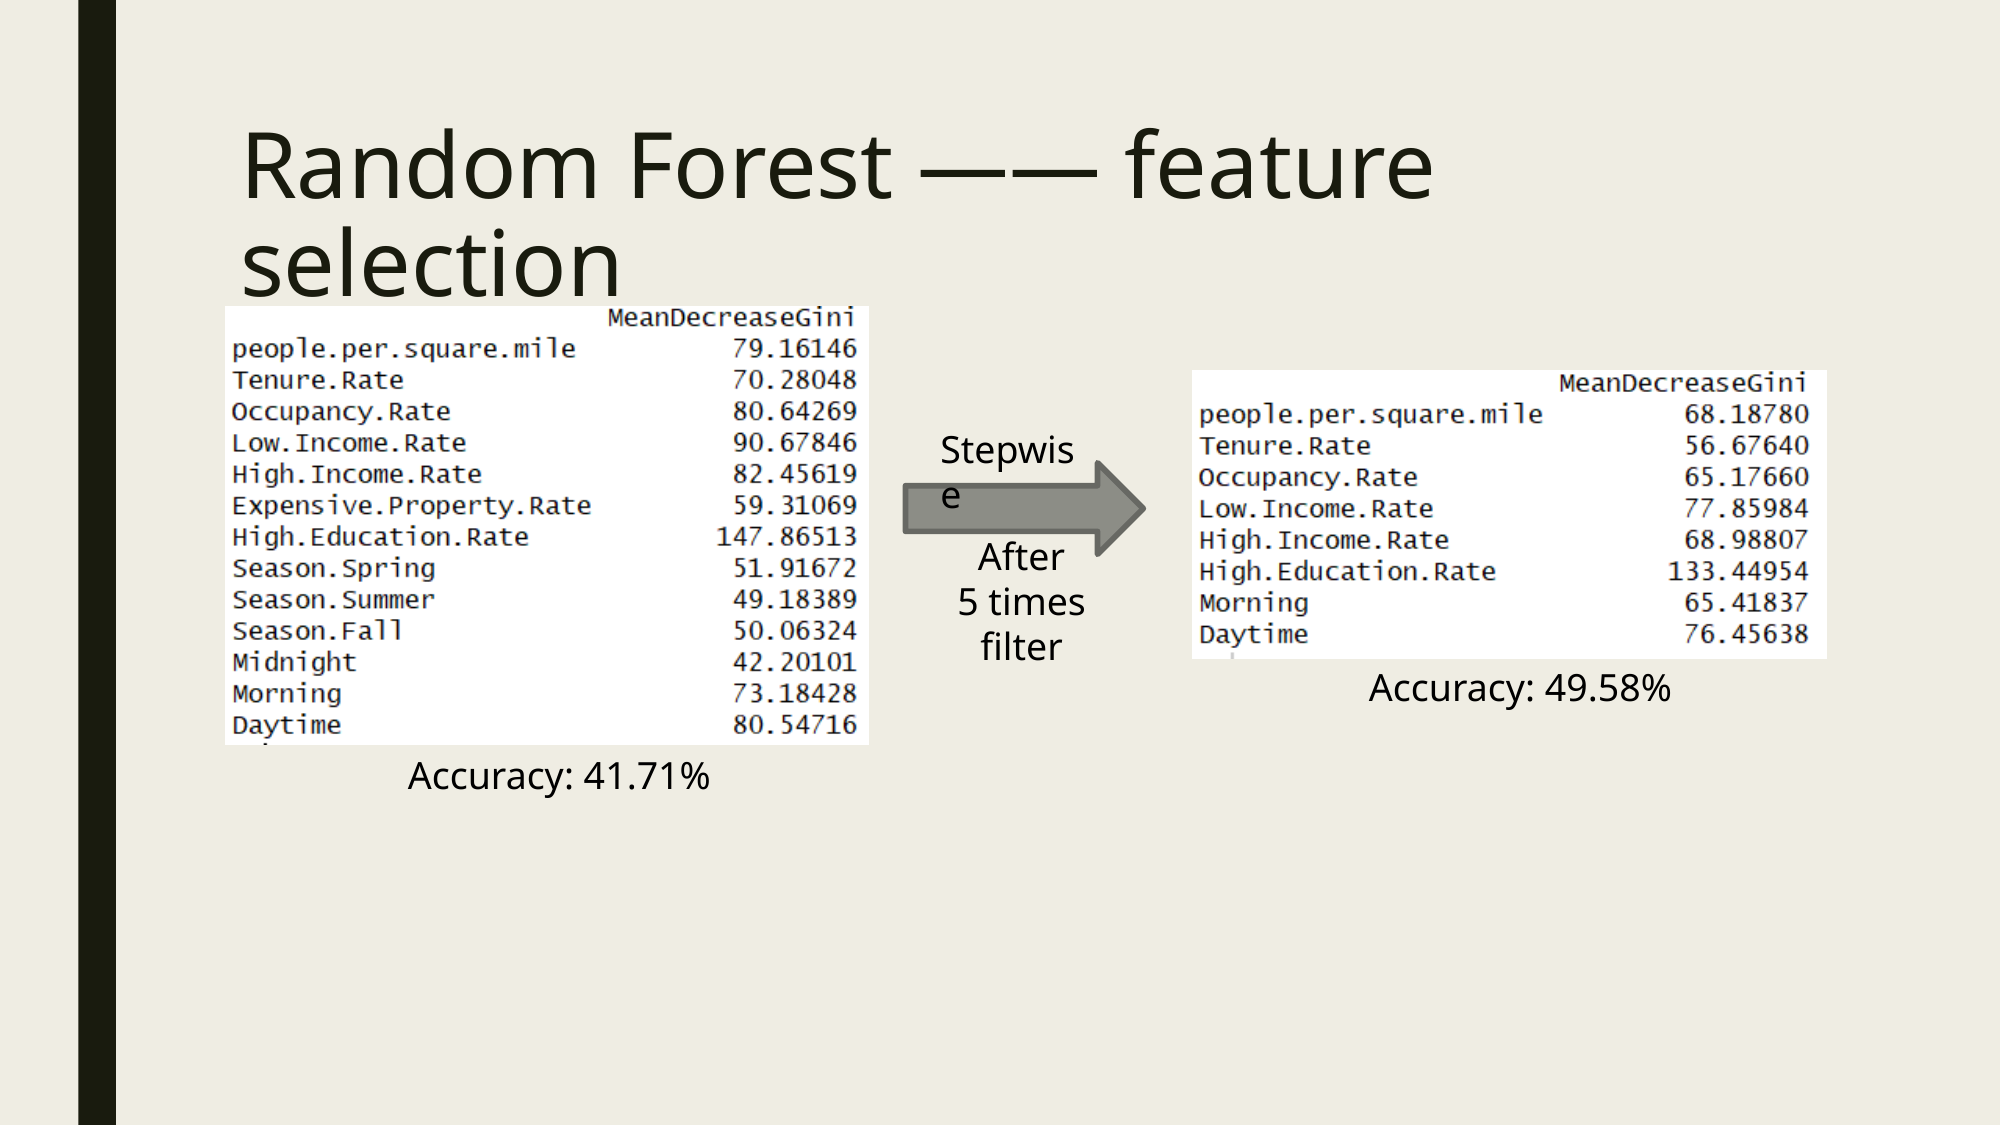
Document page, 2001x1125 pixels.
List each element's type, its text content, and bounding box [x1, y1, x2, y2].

text_box [902, 468, 1147, 535]
text_box Stepwise [925, 418, 1107, 524]
title Random Forest —— feature selection [225, 112, 1800, 240]
text_box After 5 times filter [905, 525, 1138, 676]
text_box Accuracy: 41.71% [393, 744, 1039, 804]
text_box Accuracy: 49.58% [1354, 656, 2000, 716]
picture [1191, 370, 1827, 659]
picture [224, 306, 869, 745]
